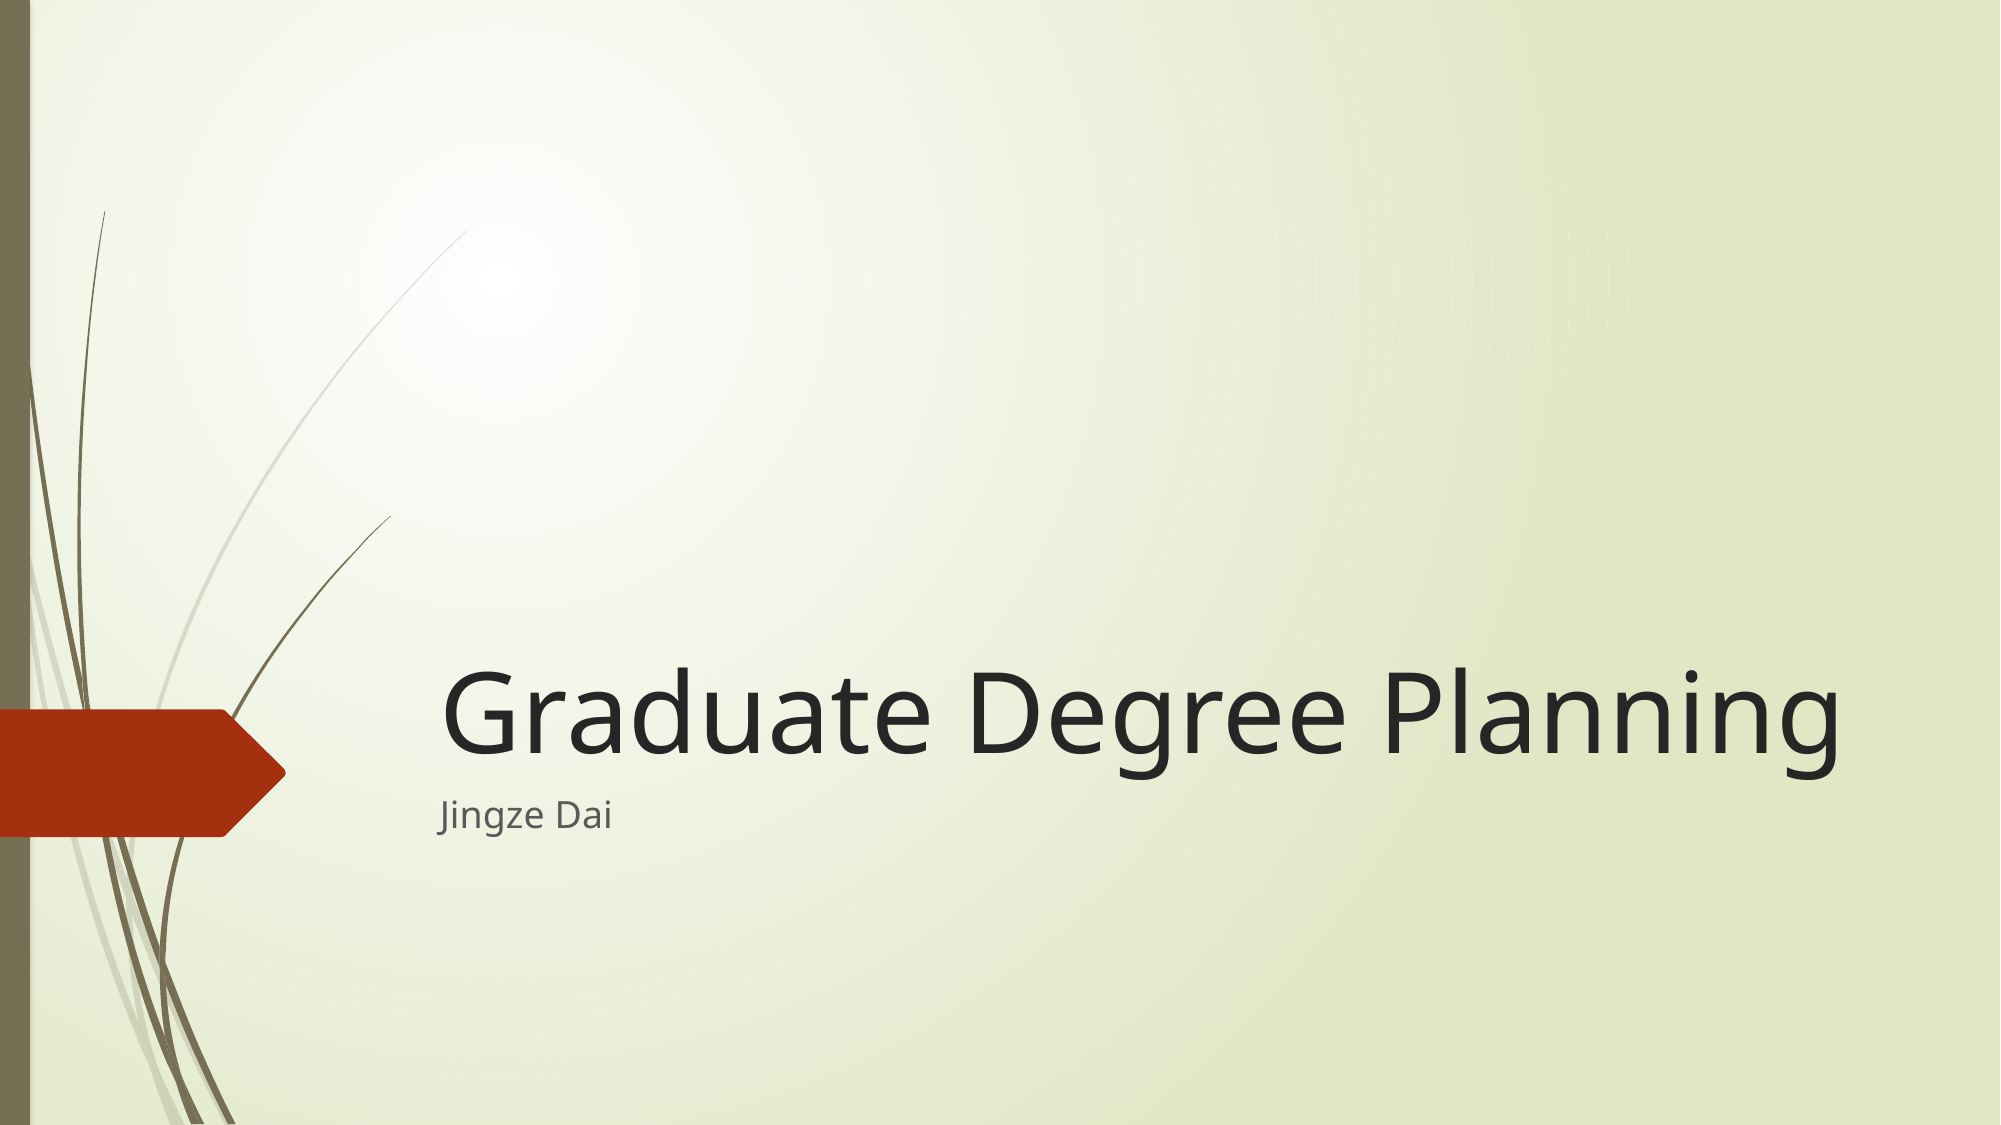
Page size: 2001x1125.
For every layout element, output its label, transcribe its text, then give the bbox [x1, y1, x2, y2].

title Graduate Degree Planning [424, 412, 1888, 783]
subtitle Jingze Dai [424, 783, 1888, 969]
